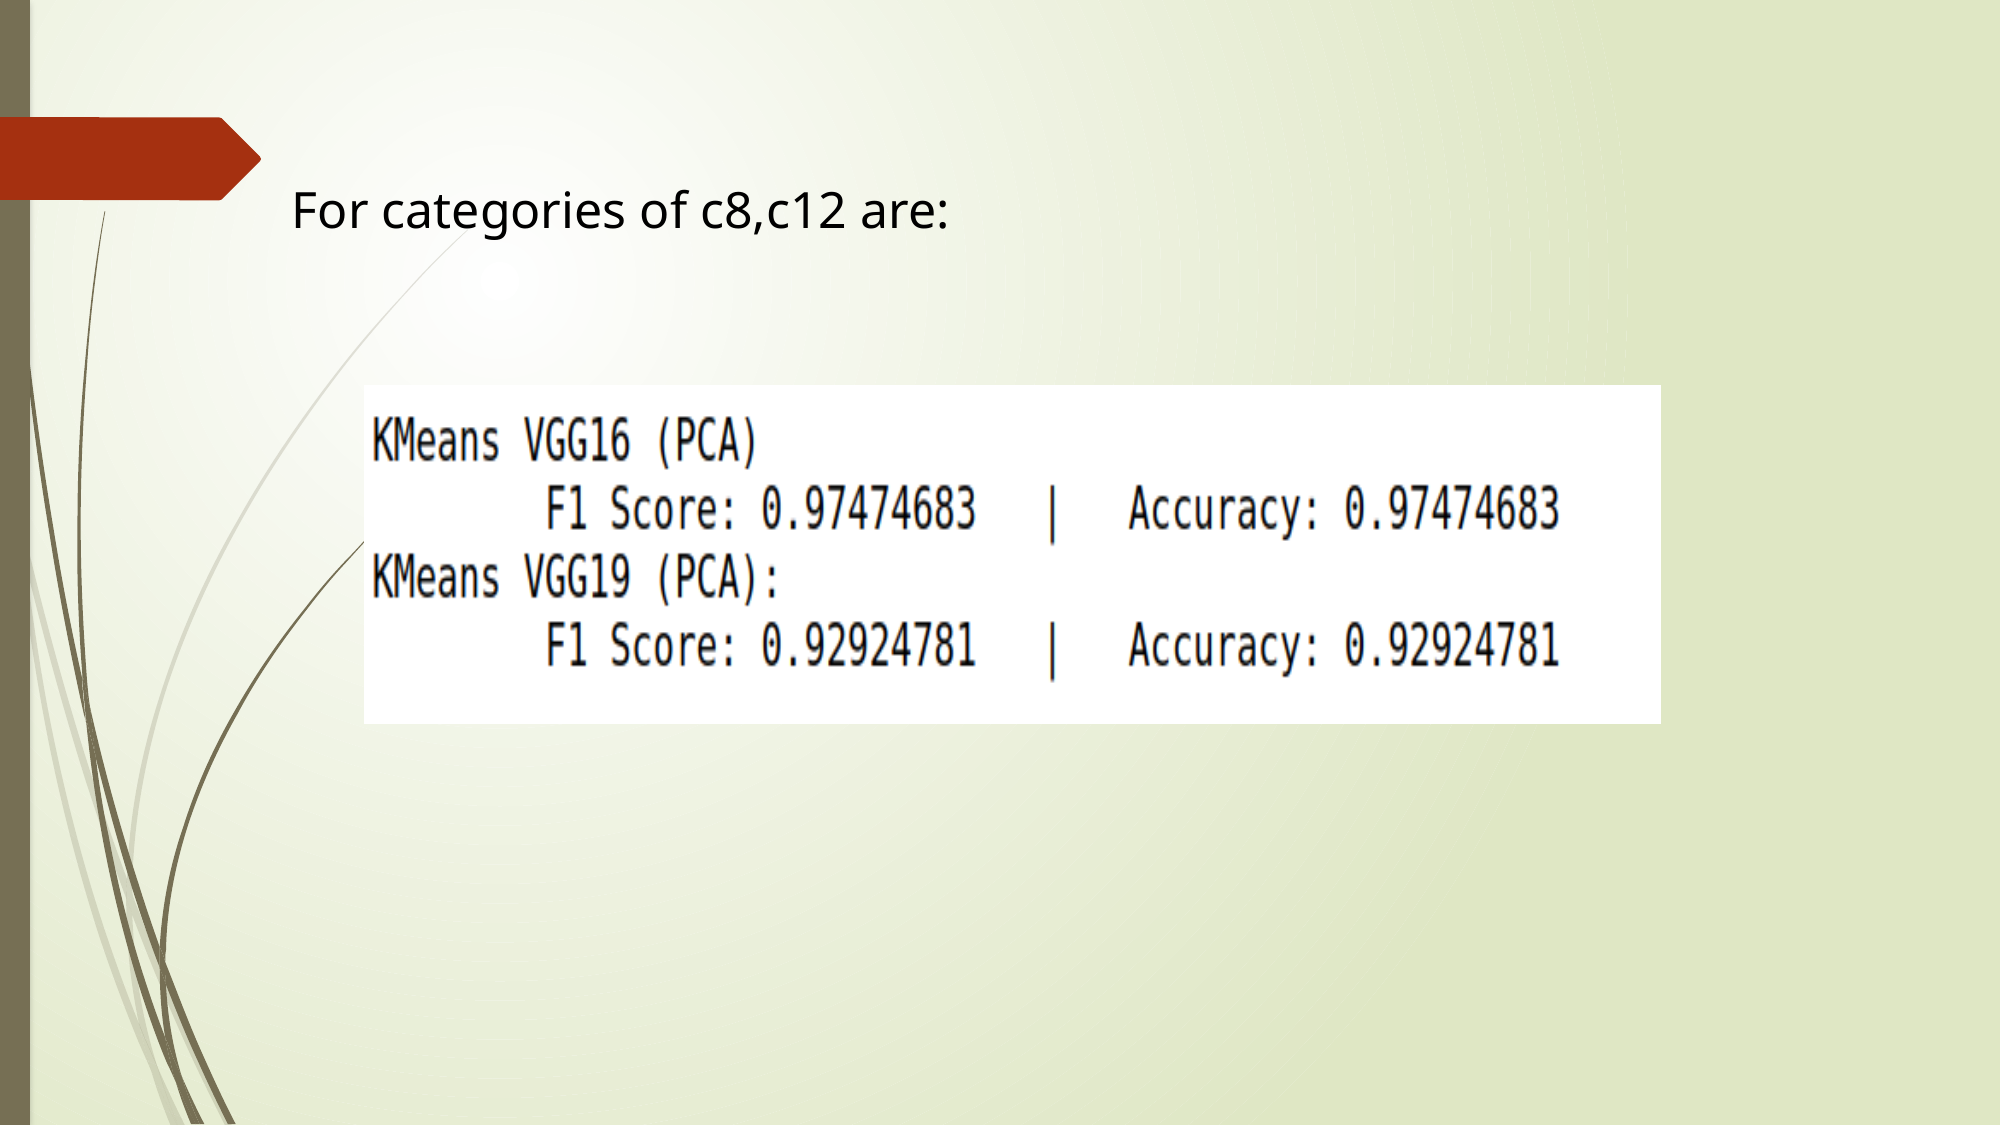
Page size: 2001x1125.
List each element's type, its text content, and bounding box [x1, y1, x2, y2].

picture [363, 385, 1661, 725]
text_box For categories of c8,c12 are: [277, 171, 1028, 292]
